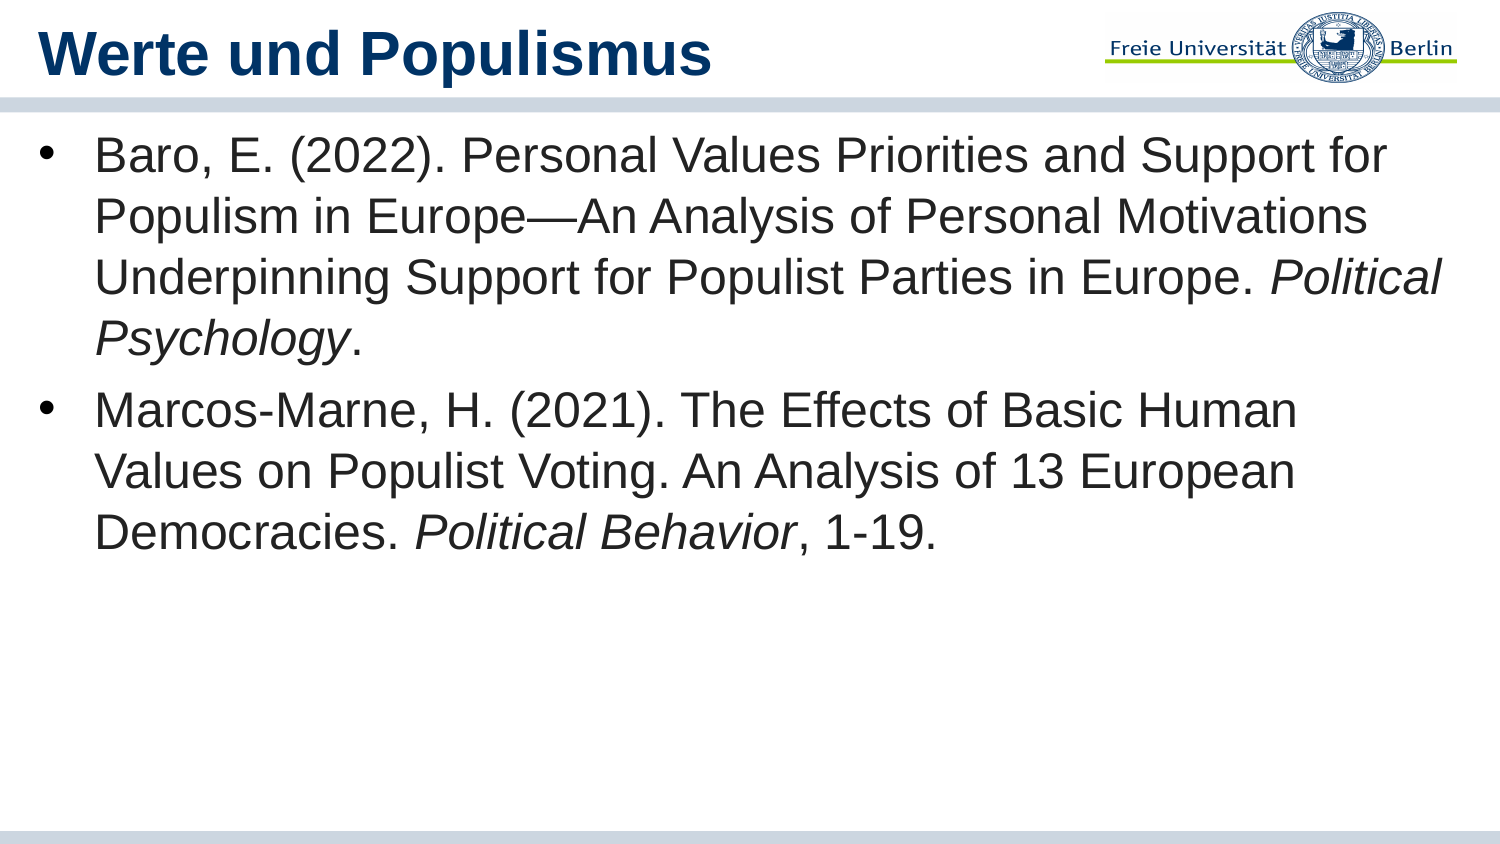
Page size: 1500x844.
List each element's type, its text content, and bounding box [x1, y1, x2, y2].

list Baro, E. (2022). Personal Values Priorities and Support for Populism in Europe—An Analysis of Personal Motivations Underpinning Support for Populist Parties in Europe. Political Psychology. Marcos-Marne, H. (2021). The Effects of Basic Human Values on Populist Voting. An Analysis of 13 European Democracies. Political Behavior, 1-19. [38, 120, 1463, 817]
picture [1105, 12, 1457, 83]
title Werte und Populismus [38, 12, 1098, 83]
